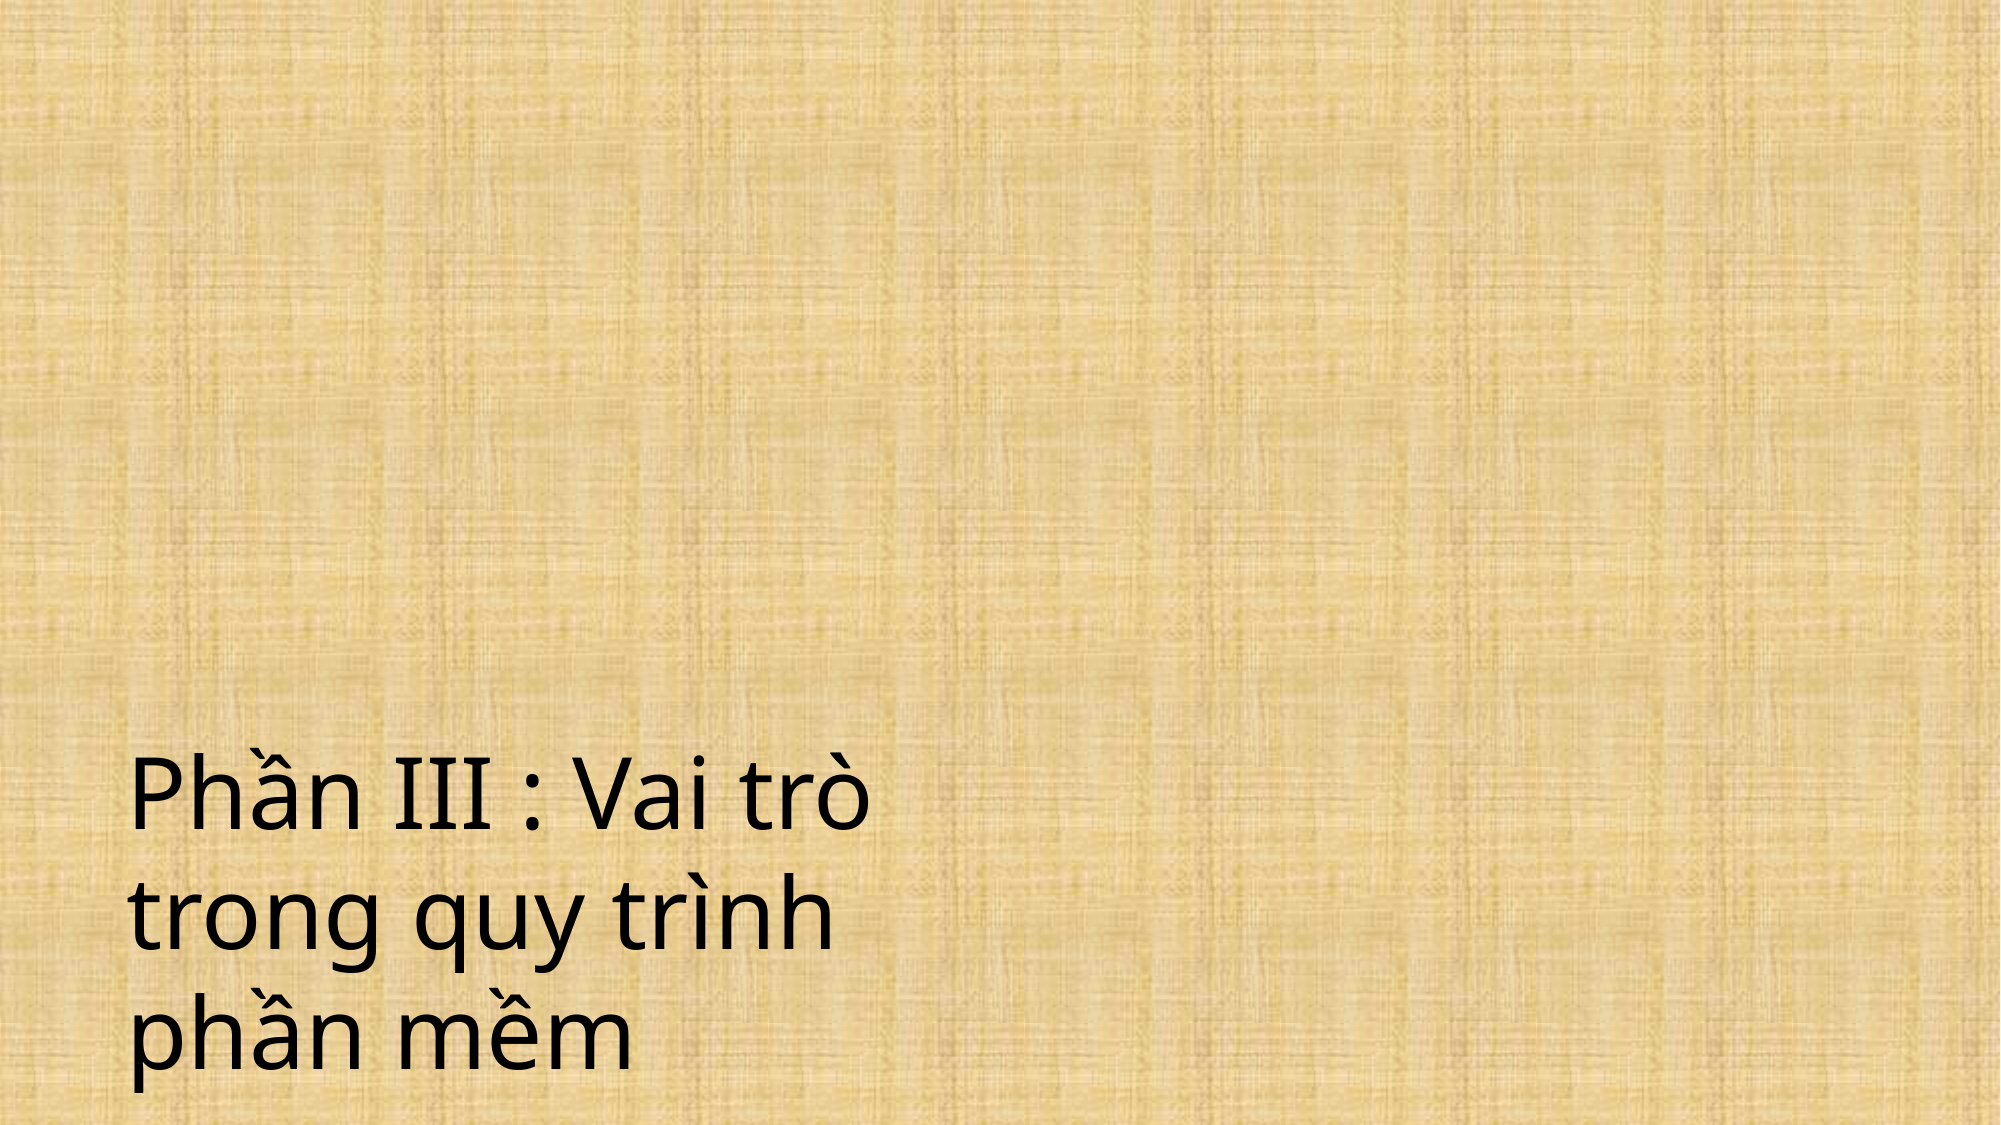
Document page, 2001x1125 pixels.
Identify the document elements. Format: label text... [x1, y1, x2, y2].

picture [0, 0, 2001, 1125]
text_box Phần III : Vai trò trong quy trình phần mềm [111, 721, 1112, 1097]
